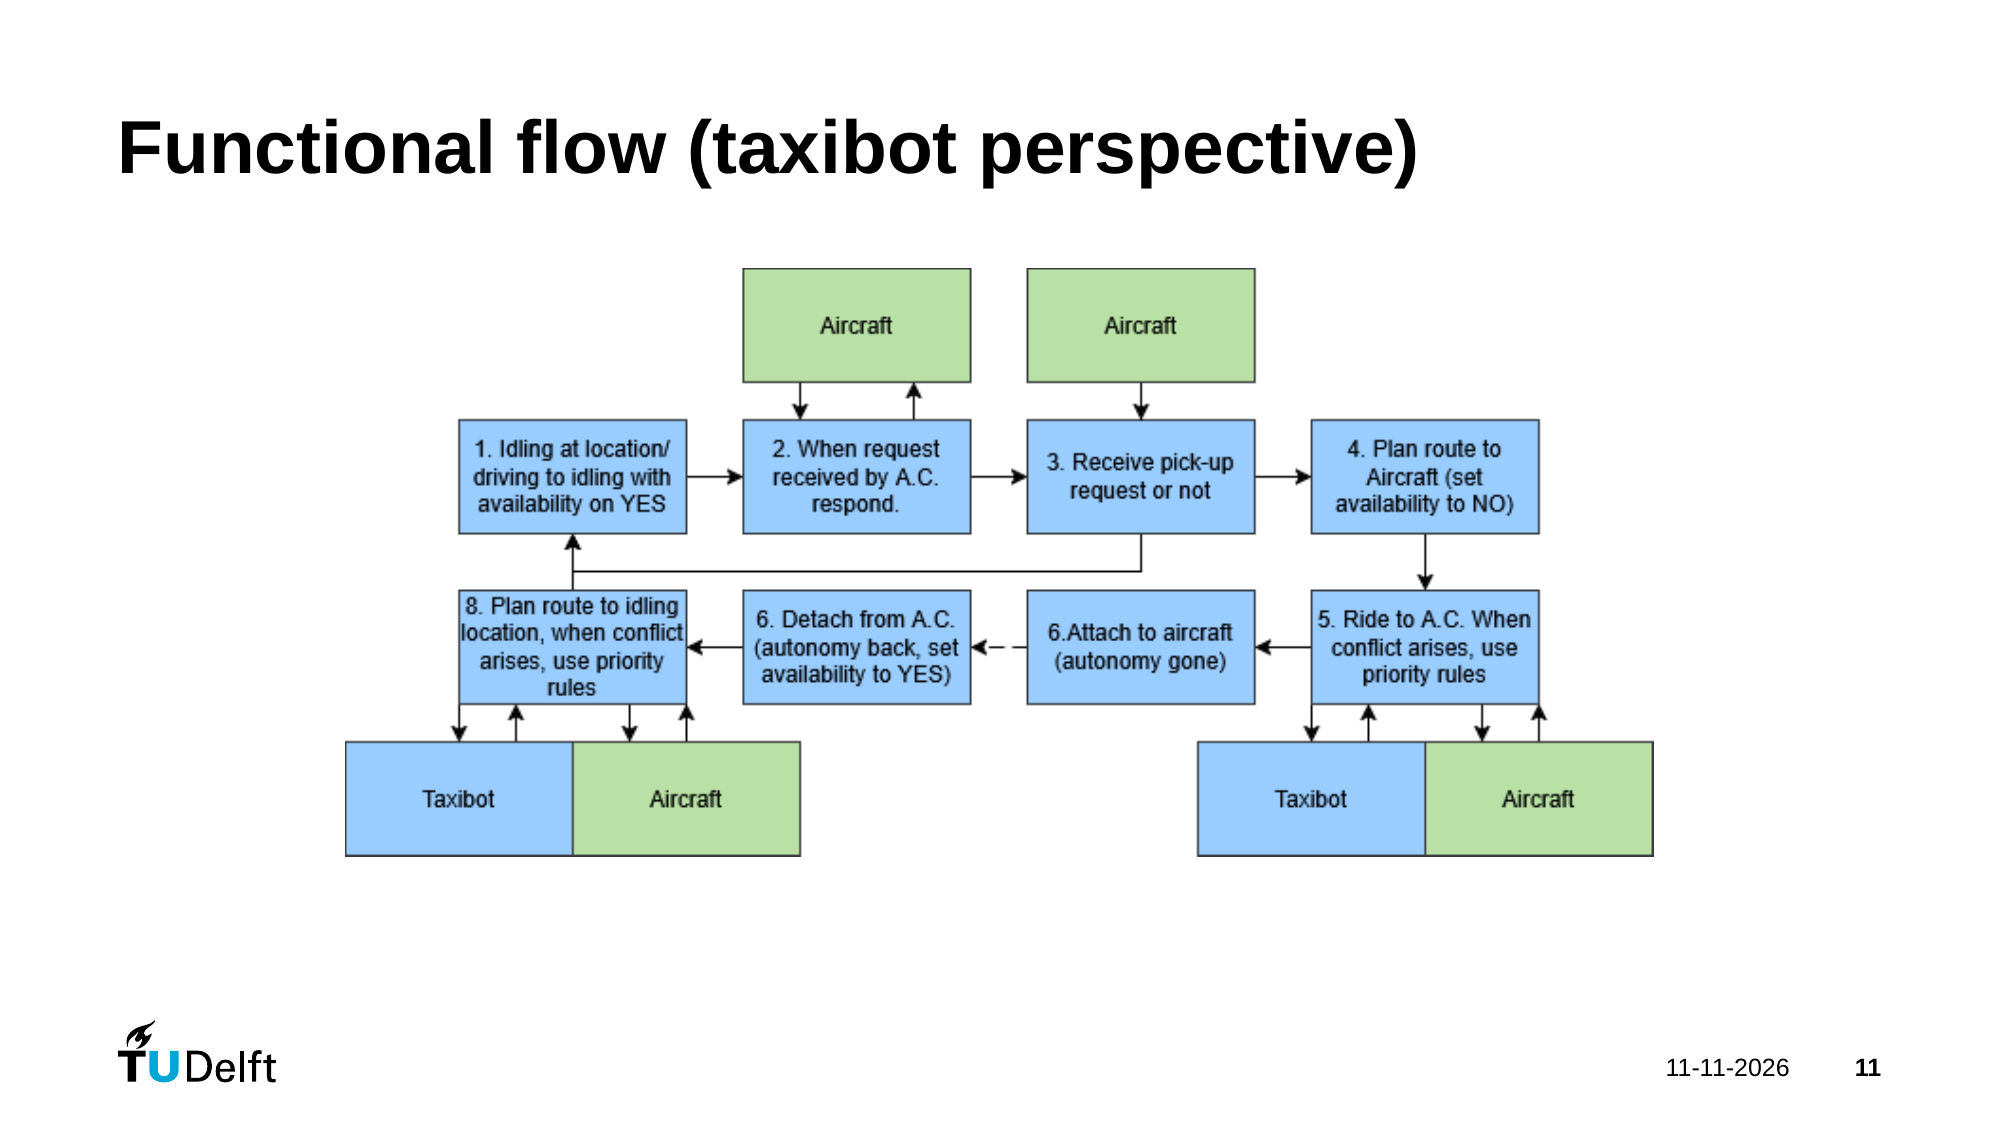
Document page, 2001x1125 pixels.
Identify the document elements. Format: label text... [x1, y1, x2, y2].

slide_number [1664, 1050, 1791, 1082]
slide_number 11 [1833, 1050, 1882, 1082]
title Functional flow (taxibot perspective) [117, 118, 1882, 172]
picture [345, 268, 1654, 857]
